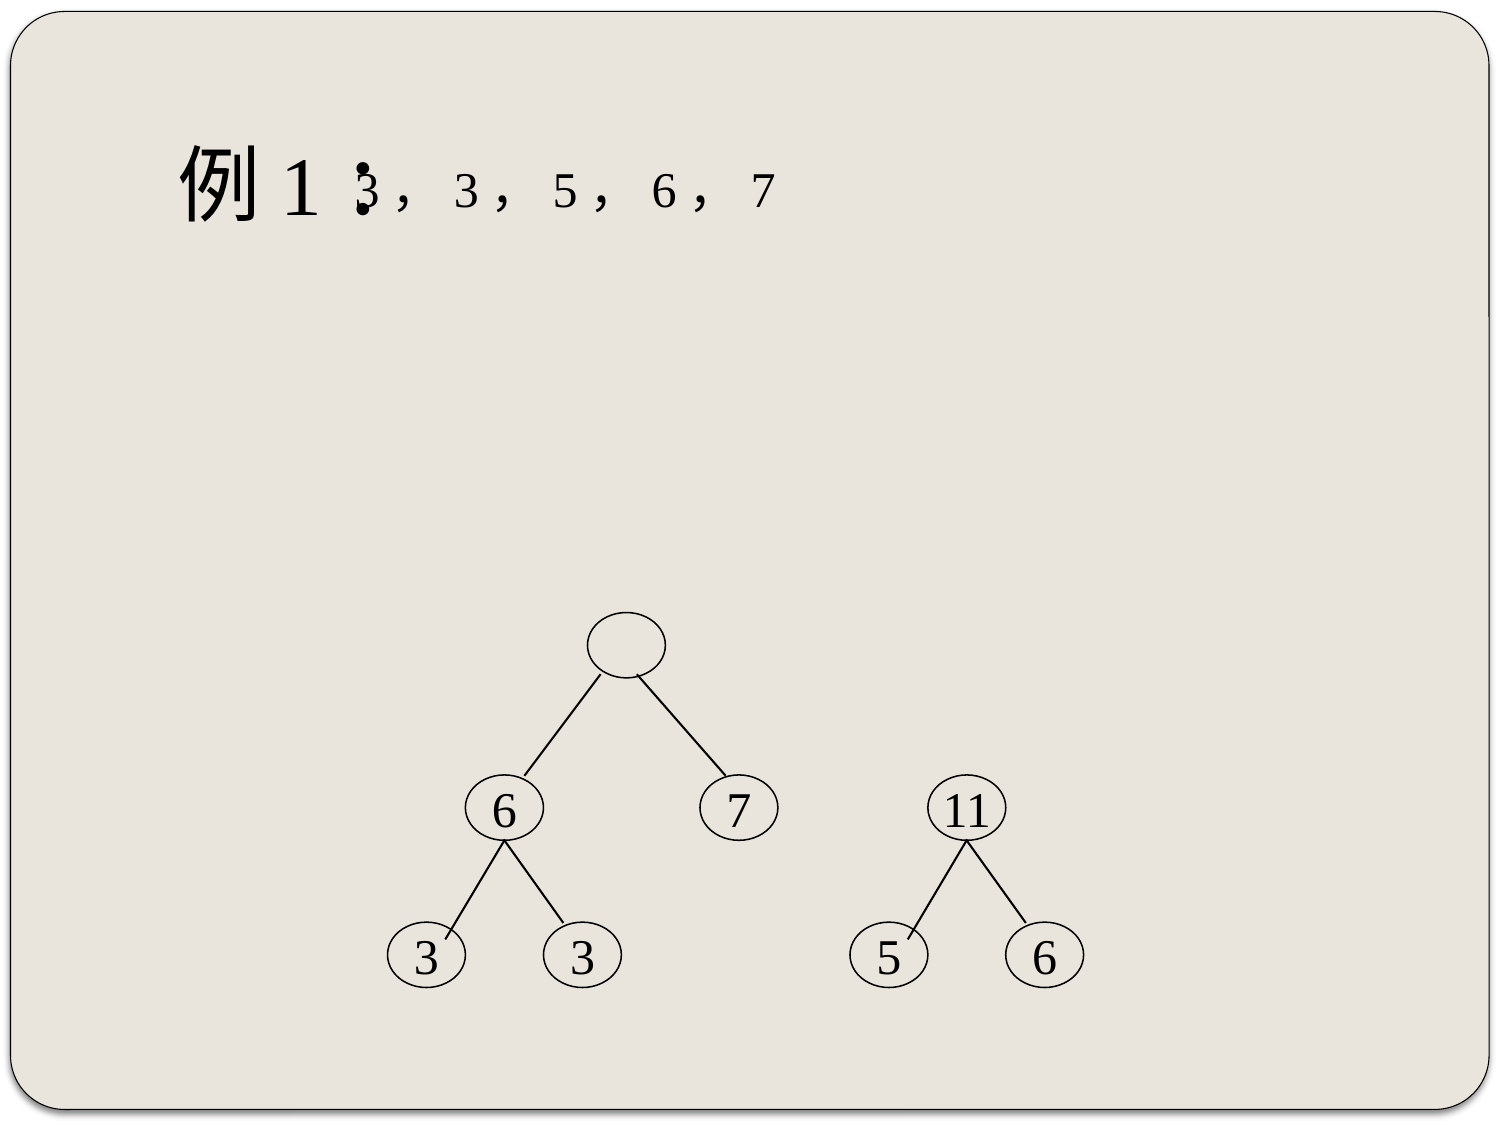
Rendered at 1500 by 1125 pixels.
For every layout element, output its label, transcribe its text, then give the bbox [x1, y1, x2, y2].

text_box 例1： [162, 125, 688, 240]
text_box 3 [387, 922, 466, 988]
text_box 3 [543, 922, 622, 988]
text_box [587, 612, 666, 678]
text_box 6 [465, 774, 544, 841]
text_box 5 [849, 922, 928, 988]
text_box 3，3，5，6，7 [339, 150, 791, 225]
text_box 7 [699, 774, 778, 841]
text_box 6 [1005, 922, 1084, 988]
text_box 11 [927, 774, 1006, 841]
